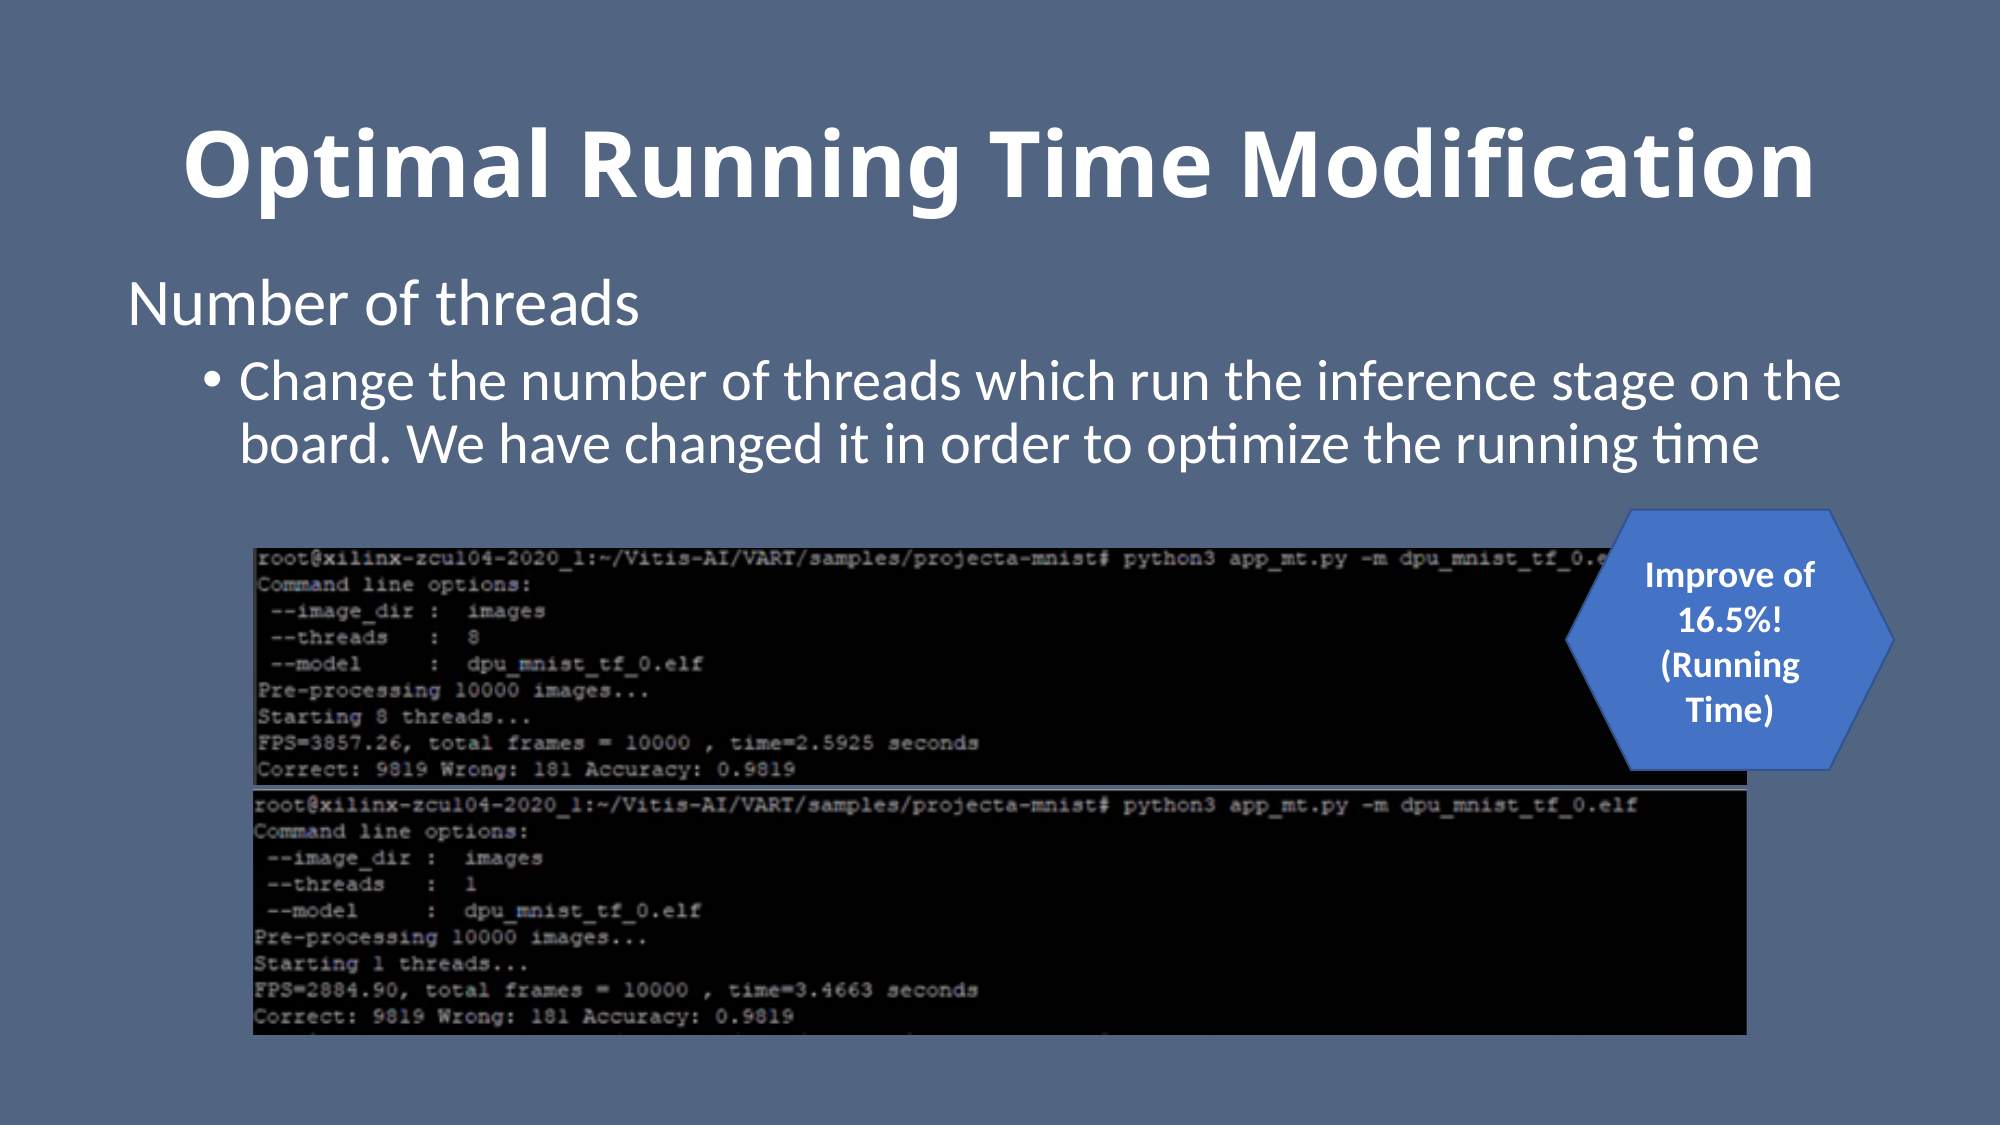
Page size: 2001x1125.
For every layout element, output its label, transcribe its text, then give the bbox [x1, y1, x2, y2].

text_box Improve of 16.5%! (Running Time) [1610, 508, 1896, 771]
picture [253, 548, 1747, 785]
title Optimal Running Time Modification [137, 36, 1863, 260]
list Number of threads Change the number of threads which run the inference stage on the board. We have changed it in order to optimize the running time [112, 260, 1888, 981]
picture [253, 789, 1747, 1035]
